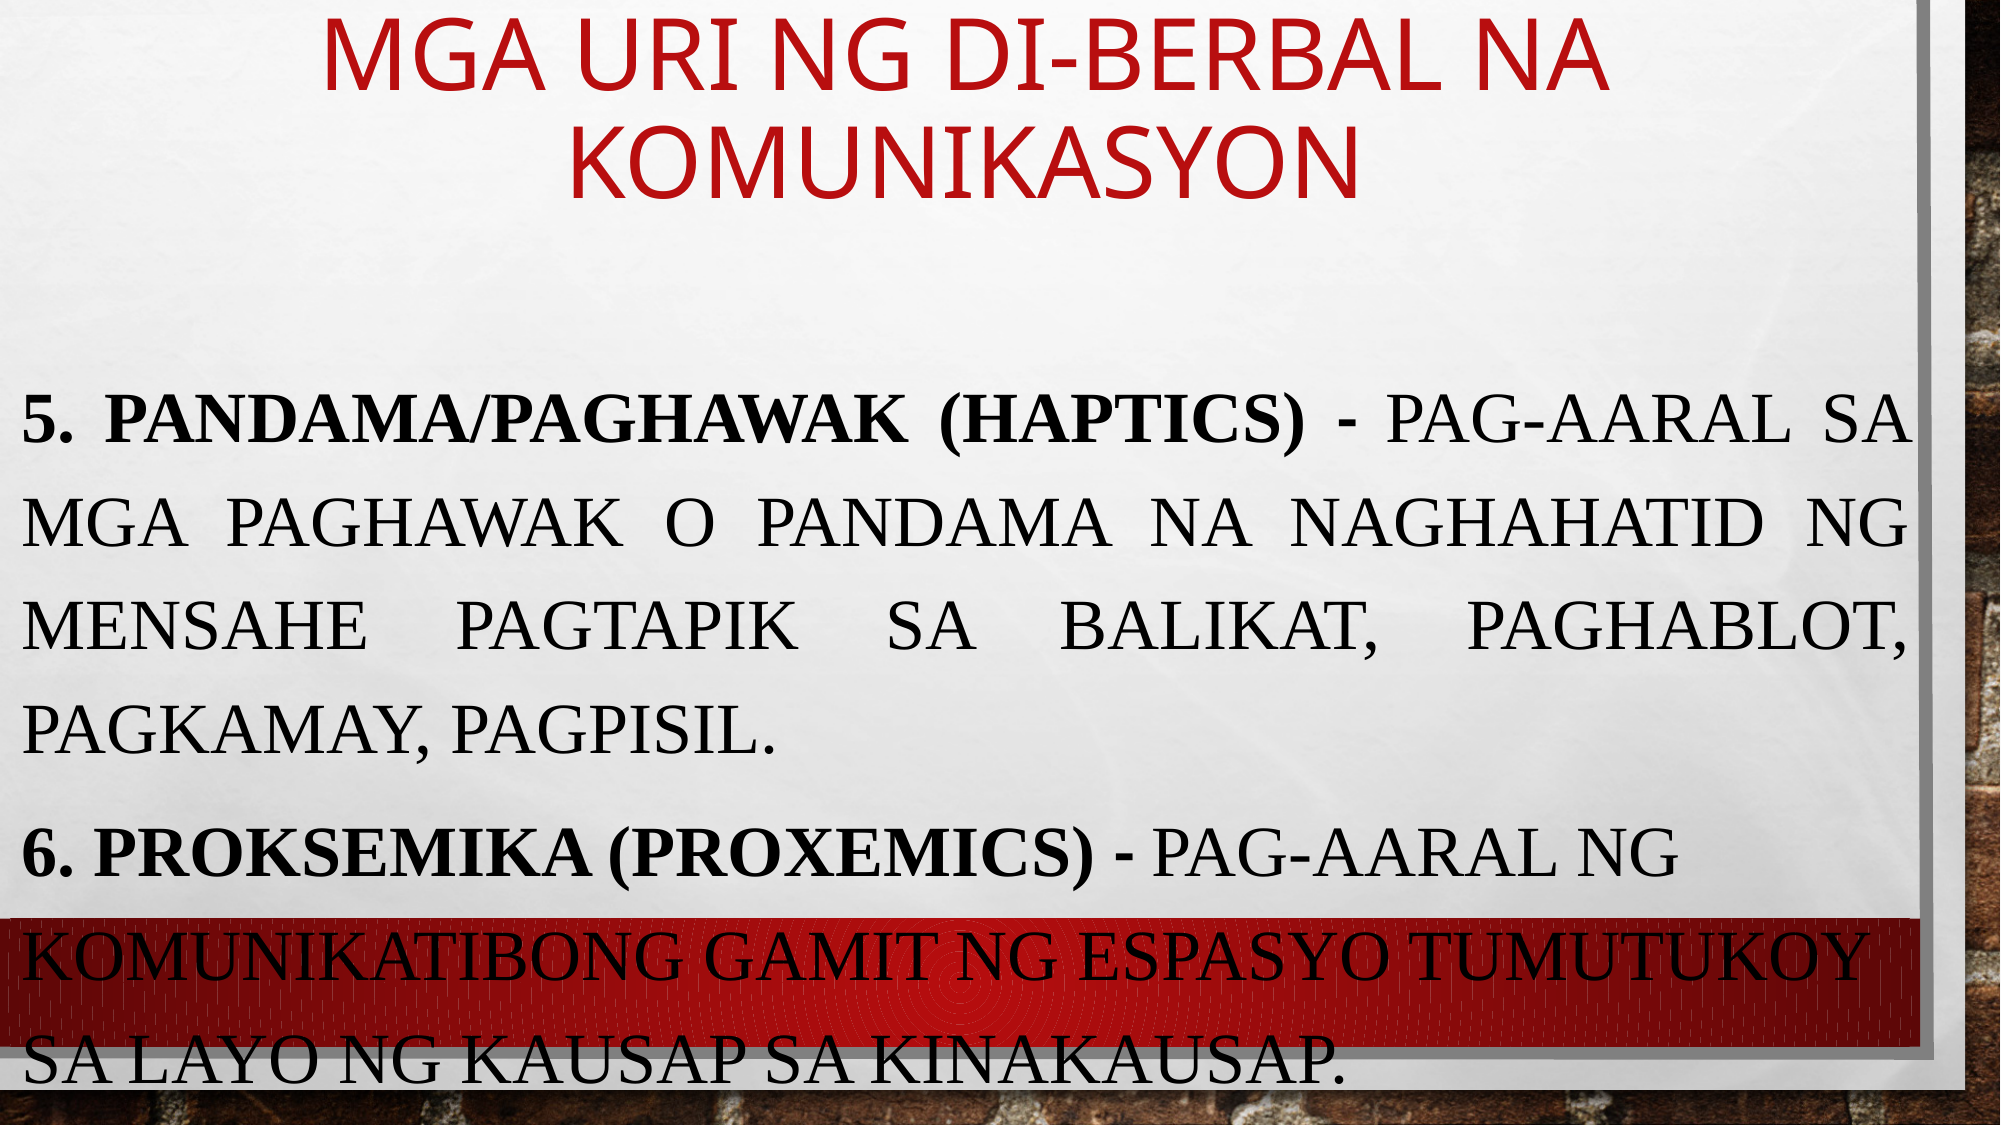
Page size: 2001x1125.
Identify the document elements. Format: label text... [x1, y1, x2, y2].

list 5. Pandama/paghawak (haptics) - Pag-aaral sa mga paghawak o pandama na naghahatid ng mensahe Pagtapik sa balikat, paghablot, pagkamay, pagpisil. 6. Proksemika (proxemics) - Pag-aaral ng komunikatibong gamit ng espasyo Tumutukoy sa layo ng kausap sa kinakausap. [6, 345, 1925, 1108]
picture [0, 0, 2000, 1125]
title Mga uri ng di-berbal na komunikasyon [112, 17, 1818, 207]
